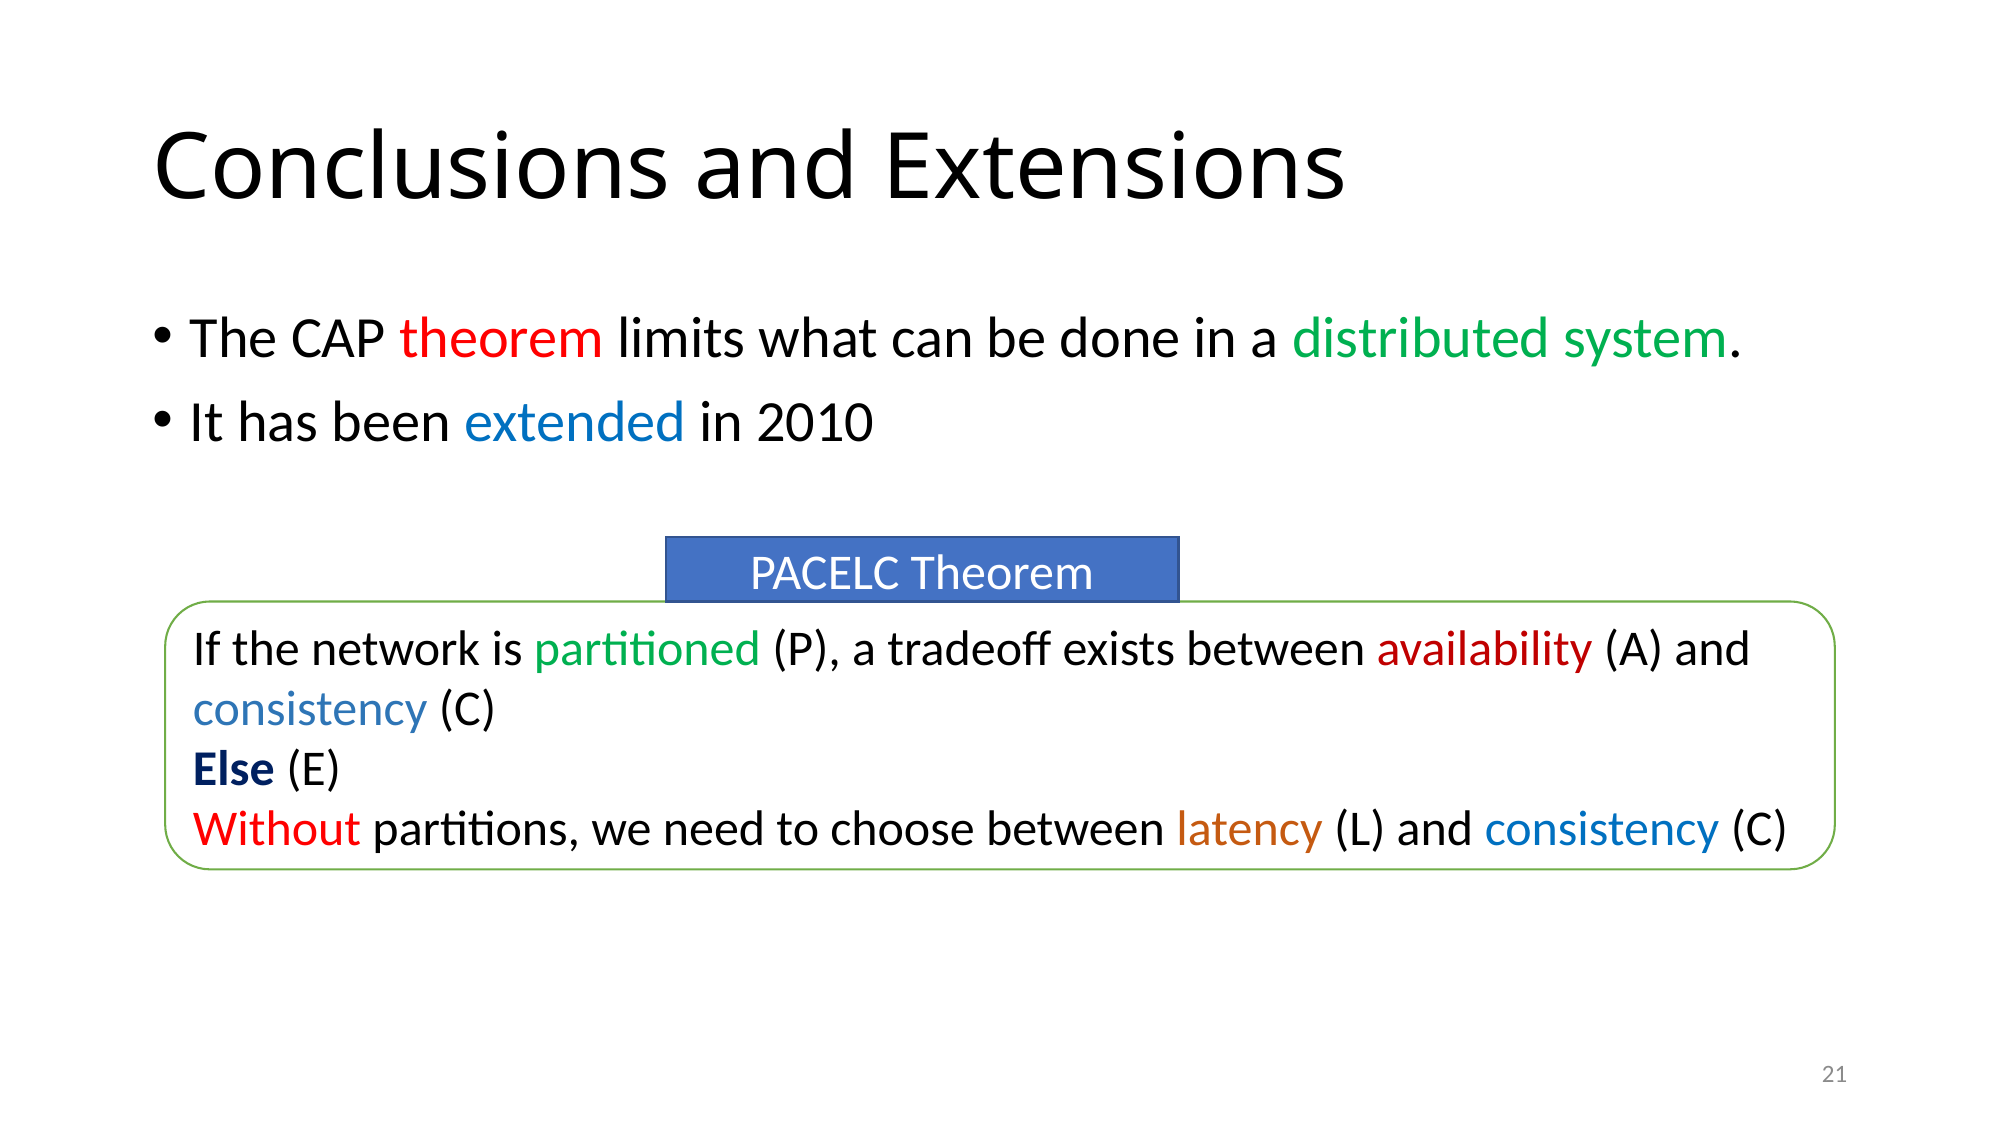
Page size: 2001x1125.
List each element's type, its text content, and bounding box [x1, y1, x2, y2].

text_box PACELC Theorem [665, 536, 1180, 603]
list The CAP theorem limits what can be done in a distributed system. It has been extended in 2010 [137, 299, 1863, 475]
text_box If the network is partitioned (P), a tradeoff exists between availability (A) and consistency (C) Else (E) Without partitions, we need to choose between latency (L) and consistency (C) [164, 600, 1836, 871]
title Conclusions and Extensions [137, 59, 1863, 278]
slide_number 21 [1412, 1042, 1863, 1103]
